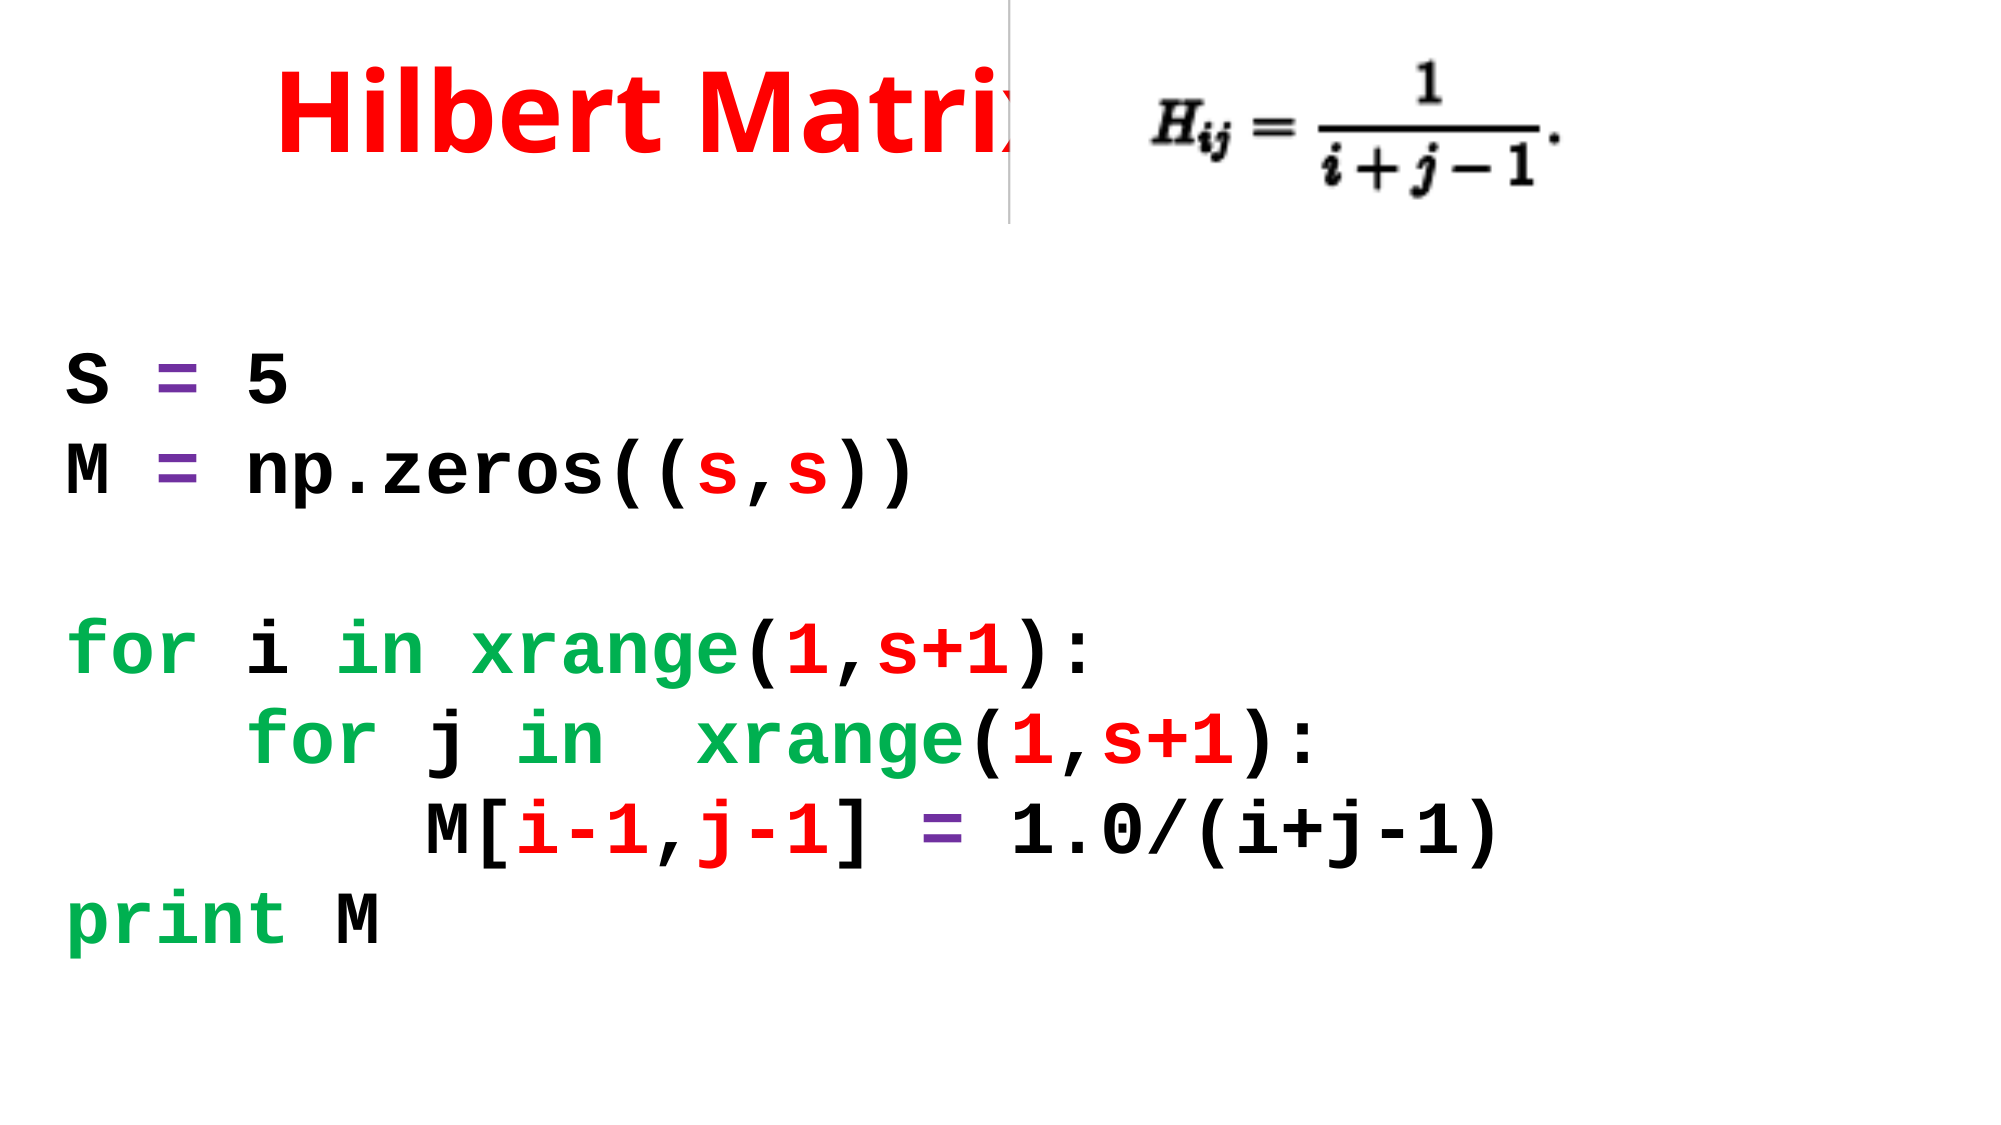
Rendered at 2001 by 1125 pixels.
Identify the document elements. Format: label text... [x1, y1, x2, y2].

text_box S = 5 M = np.zeros((s,s)) for i in xrange(1,s+1): for j in xrange(1,s+1): M[i-1,j-1] = 1.0/(i+j-1) print M [51, 321, 1931, 966]
picture [994, 0, 1659, 224]
title Hilbert Matrix: [137, 7, 1263, 225]
